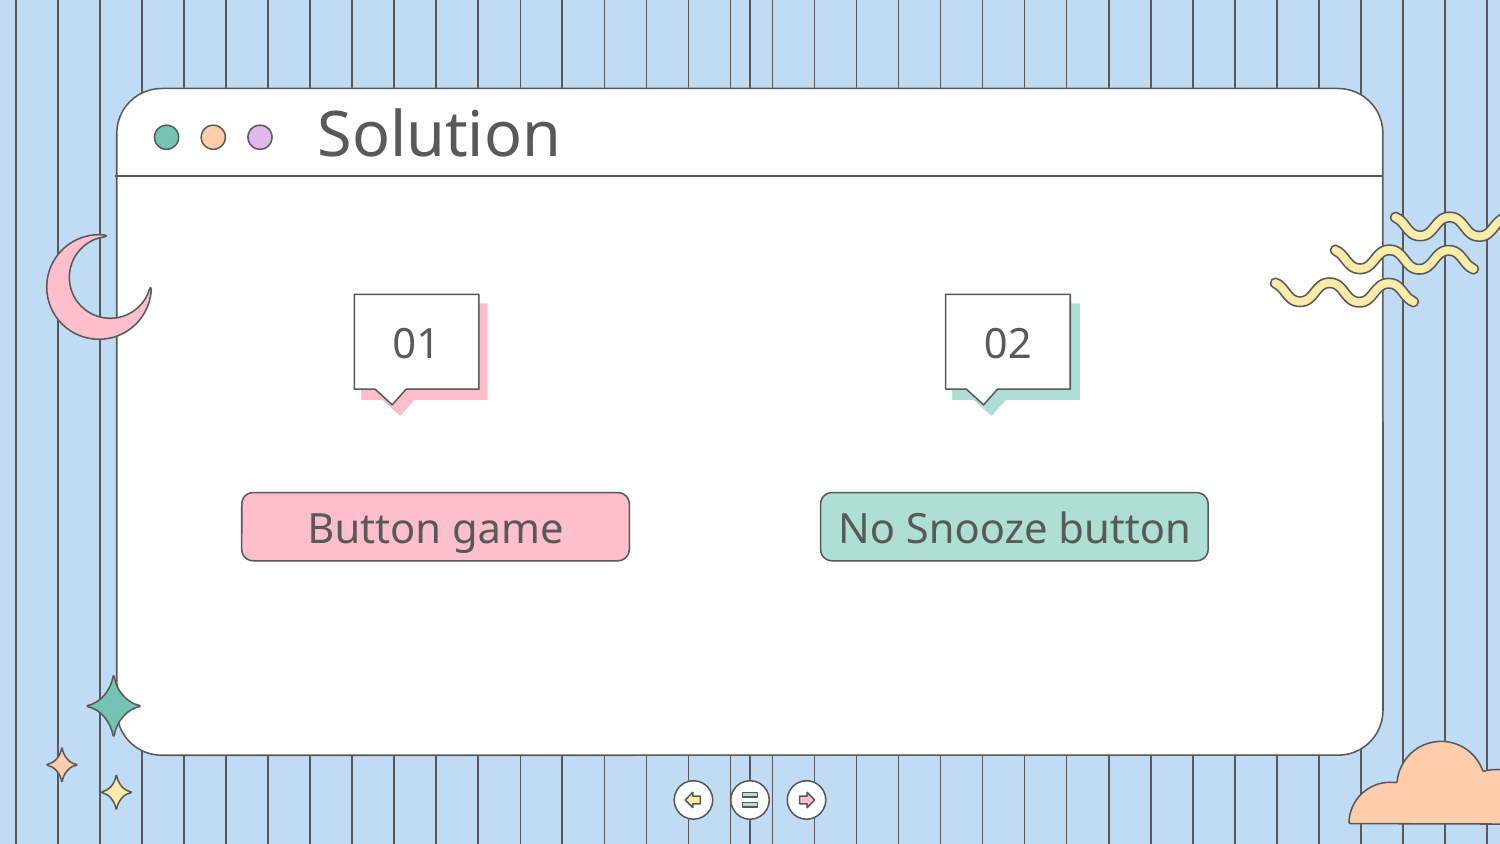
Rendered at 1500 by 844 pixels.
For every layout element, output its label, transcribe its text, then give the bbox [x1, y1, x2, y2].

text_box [46, 675, 141, 810]
title Solution [302, 88, 1340, 175]
title 02 [957, 307, 1059, 376]
text_box [46, 234, 152, 340]
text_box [786, 780, 827, 820]
text_box [945, 294, 1071, 405]
title 01 [366, 307, 467, 376]
subtitle Button game [241, 492, 630, 561]
text_box [354, 294, 479, 405]
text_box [730, 780, 770, 820]
subtitle No Snooze button [820, 492, 1209, 561]
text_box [673, 780, 713, 820]
